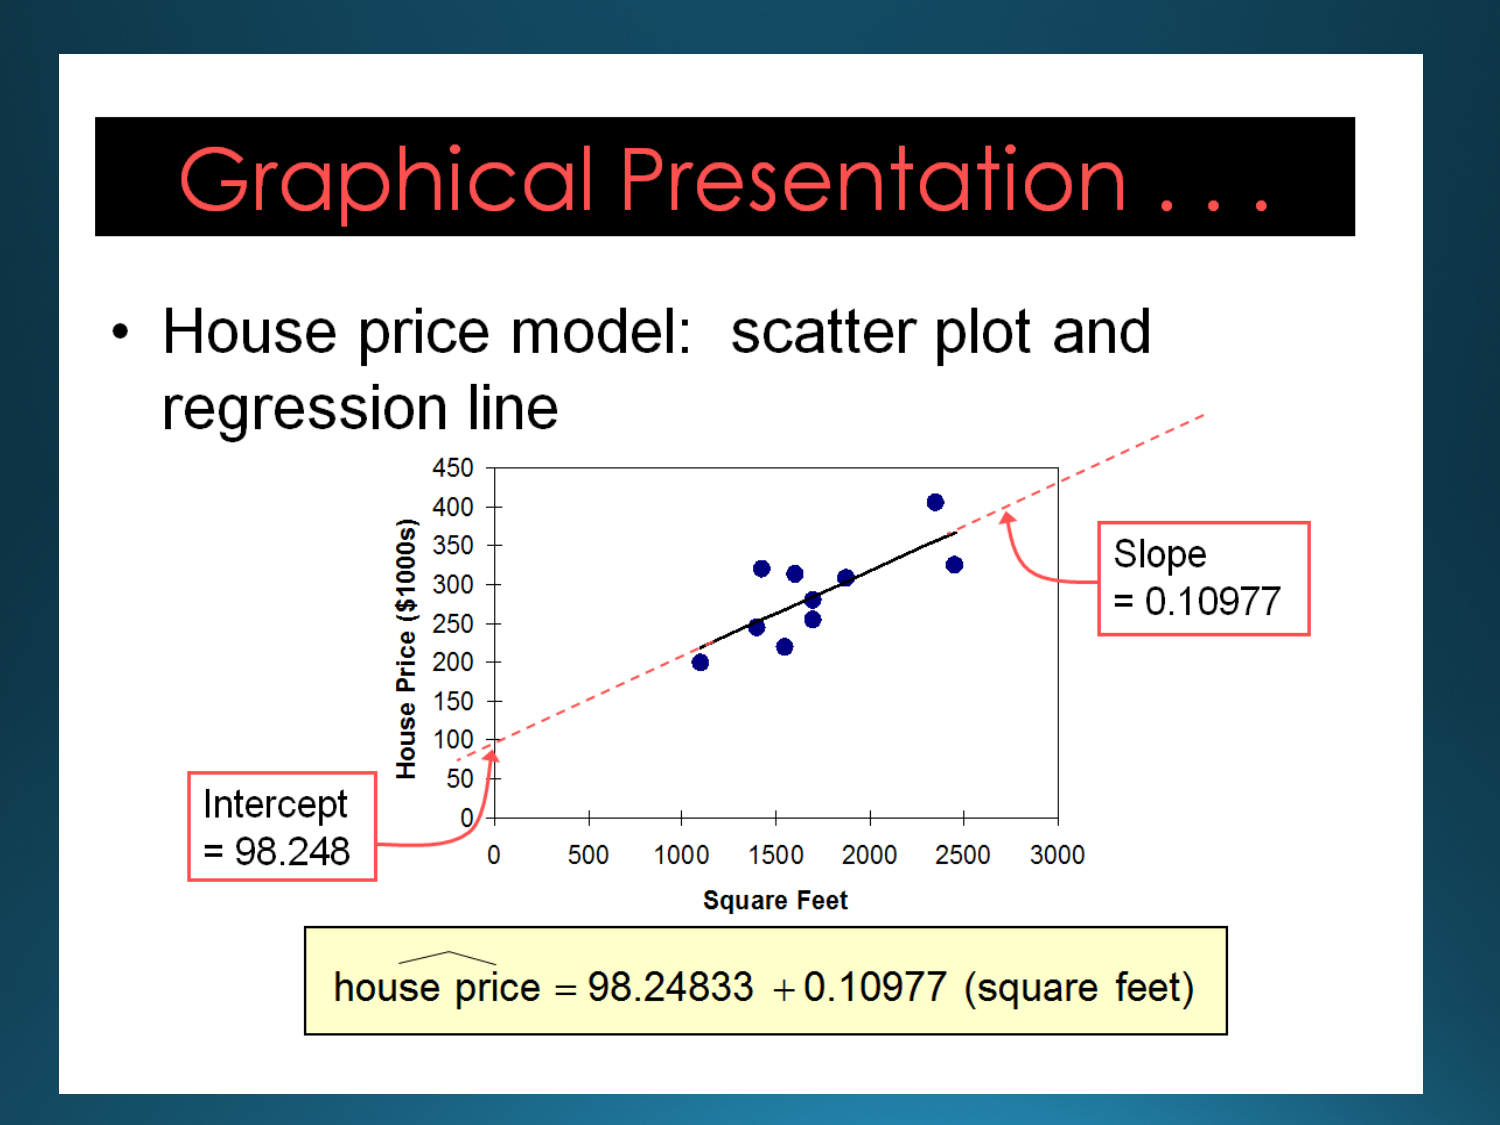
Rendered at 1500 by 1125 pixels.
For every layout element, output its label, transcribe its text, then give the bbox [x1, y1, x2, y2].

picture [0, 0, 1500, 1125]
slide_number 21 [1059, 1094, 1397, 1103]
